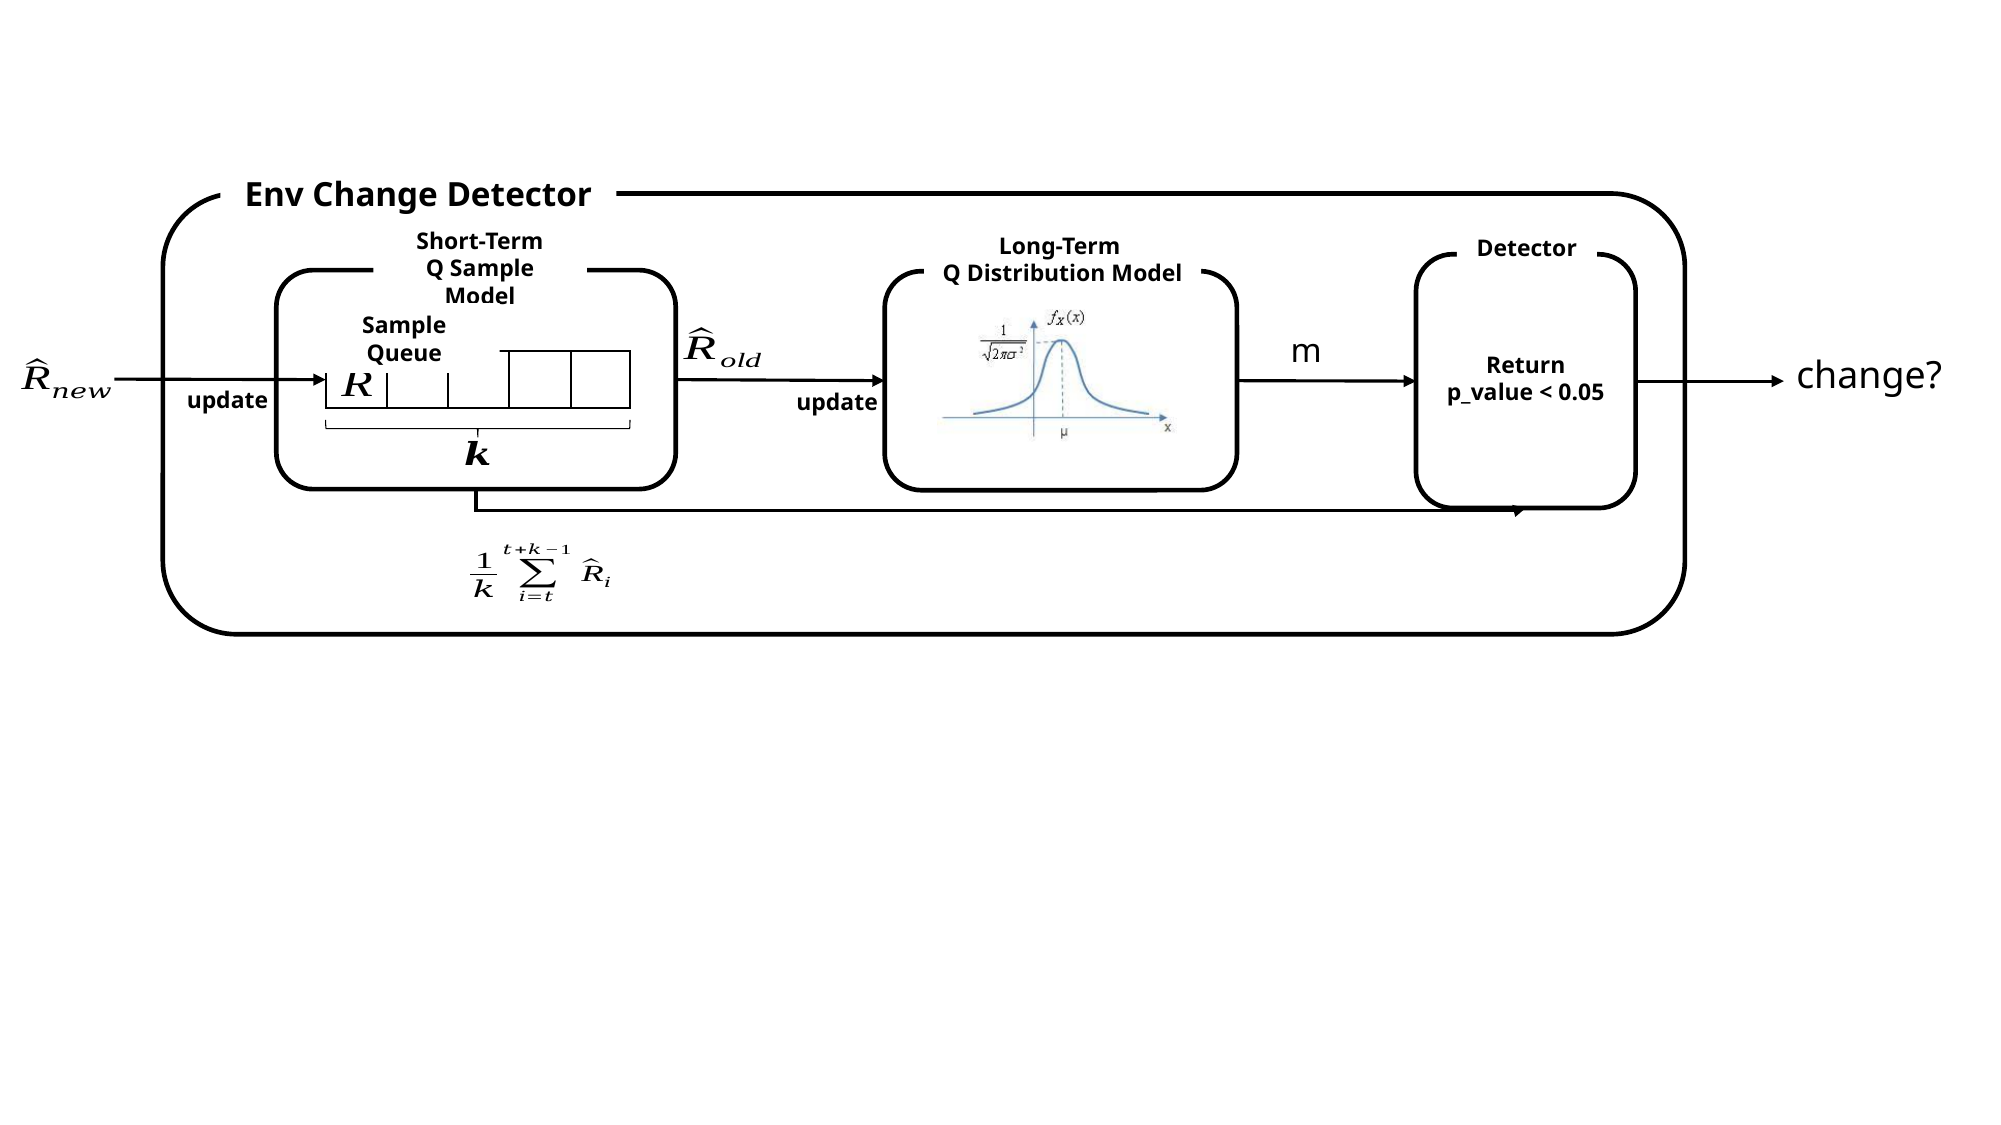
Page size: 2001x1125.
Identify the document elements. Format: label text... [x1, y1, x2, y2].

text_box Return p_value < 0.05 [1428, 343, 1624, 413]
picture [936, 301, 991, 449]
text_box Detector [1456, 226, 1597, 269]
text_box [991, 0, 1011, 1024]
picture [1011, 301, 1178, 449]
text_box Env Change Detector [220, 165, 617, 221]
text_box [1414, 253, 1637, 510]
text_box [161, 192, 991, 636]
text_box change? [1796, 351, 2000, 397]
text_box [1011, 192, 1686, 636]
text_box Long-Term Q Distribution Model [1011, 223, 1202, 294]
text_box Long-Term Q Distribution Model [924, 223, 991, 294]
